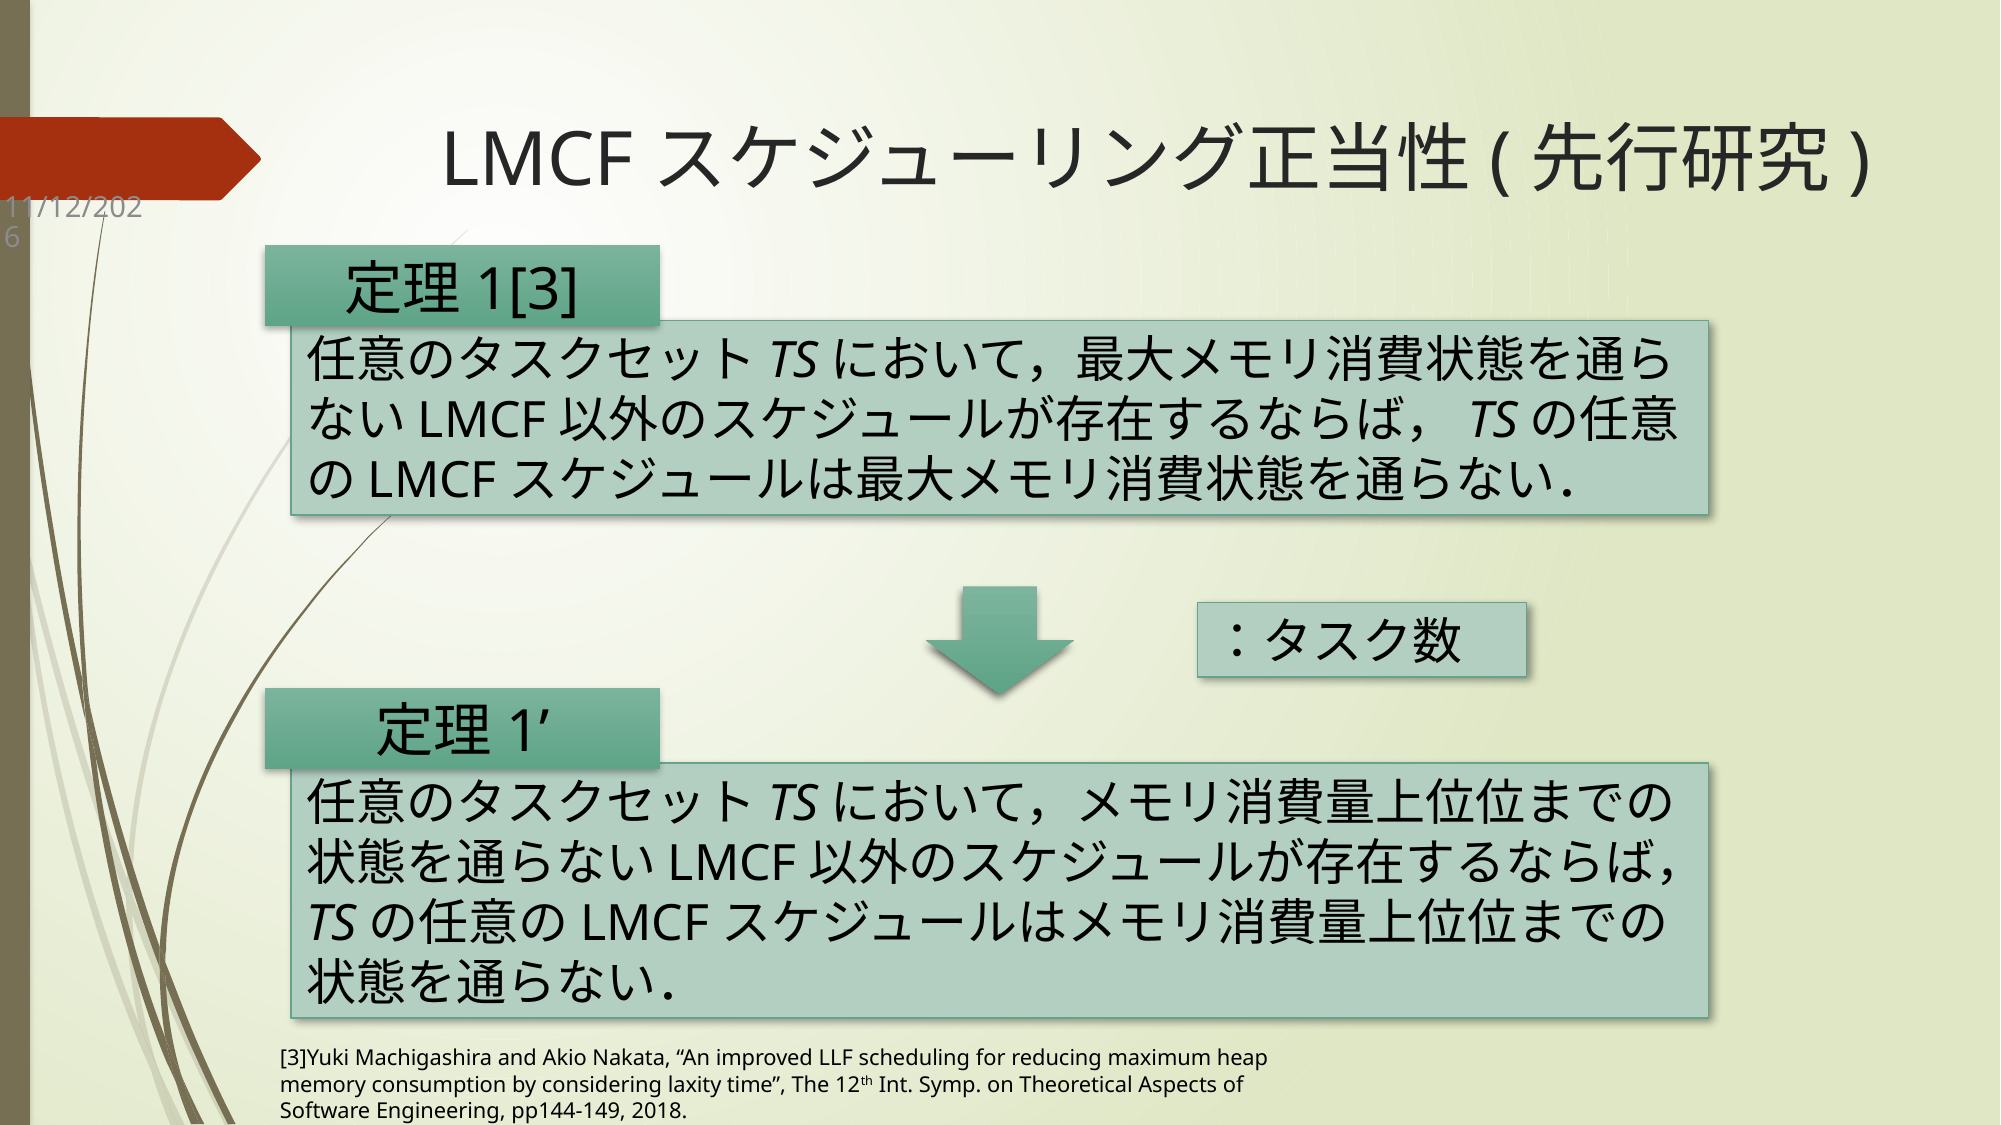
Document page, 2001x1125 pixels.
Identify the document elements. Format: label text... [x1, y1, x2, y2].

title LMCFスケジューリング正当性(先行研究) [425, 102, 1888, 313]
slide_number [0, 178, 171, 239]
text_box [925, 586, 1074, 695]
text_box 定理1’ [265, 688, 661, 769]
text_box [3]Yuki Machigashira and Akio Nakata, “An improved LLF scheduling for reducing maximum heap memory consumption by considering laxity time”, The 12th Int. Symp. on Theoretical Aspects of Software Engineering, pp144-149, 2018. [265, 1036, 1346, 1125]
text_box 定理1[3] [265, 245, 661, 326]
text_box 任意のタスクセットTSにおいて，最大メモリ消費状態を通らないLMCF以外のスケジュールが存在するならば，TSの任意のLMCFスケジュールは最大メモリ消費状態を通らない． [290, 320, 1709, 516]
